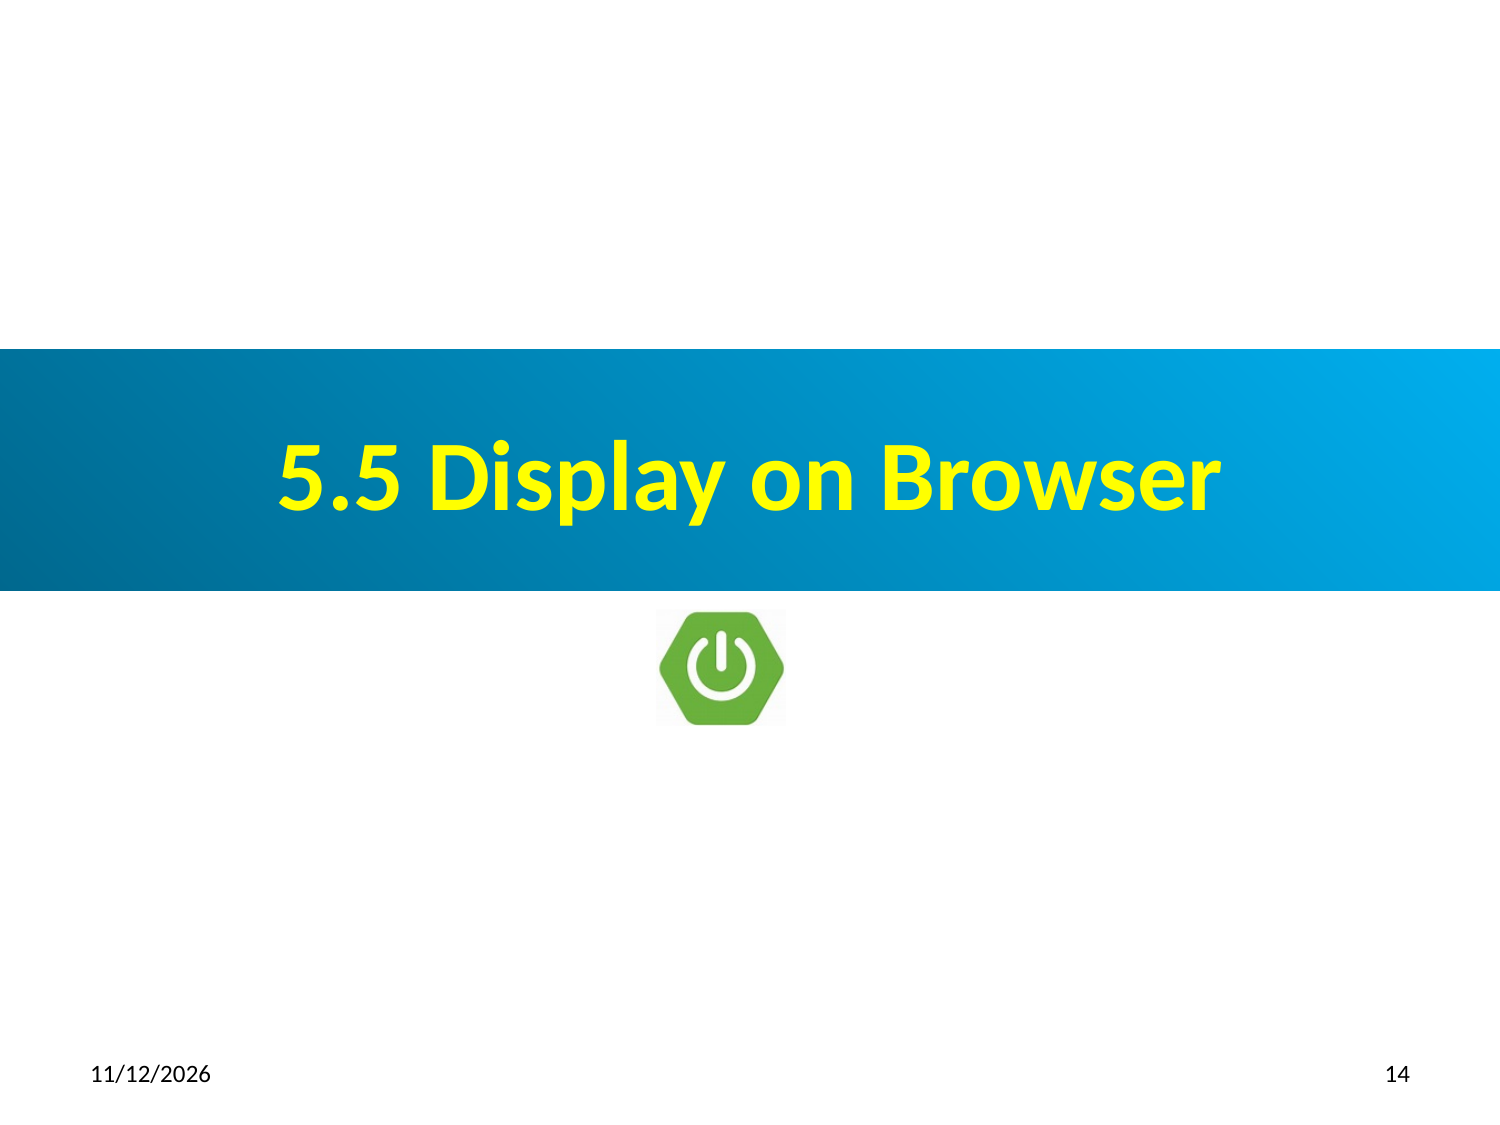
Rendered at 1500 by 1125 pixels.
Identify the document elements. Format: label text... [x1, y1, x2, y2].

picture [655, 609, 786, 726]
slide_number 14 [1074, 1042, 1425, 1103]
title 5.5 Display on Browser [0, 349, 1500, 591]
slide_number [75, 1042, 425, 1103]
